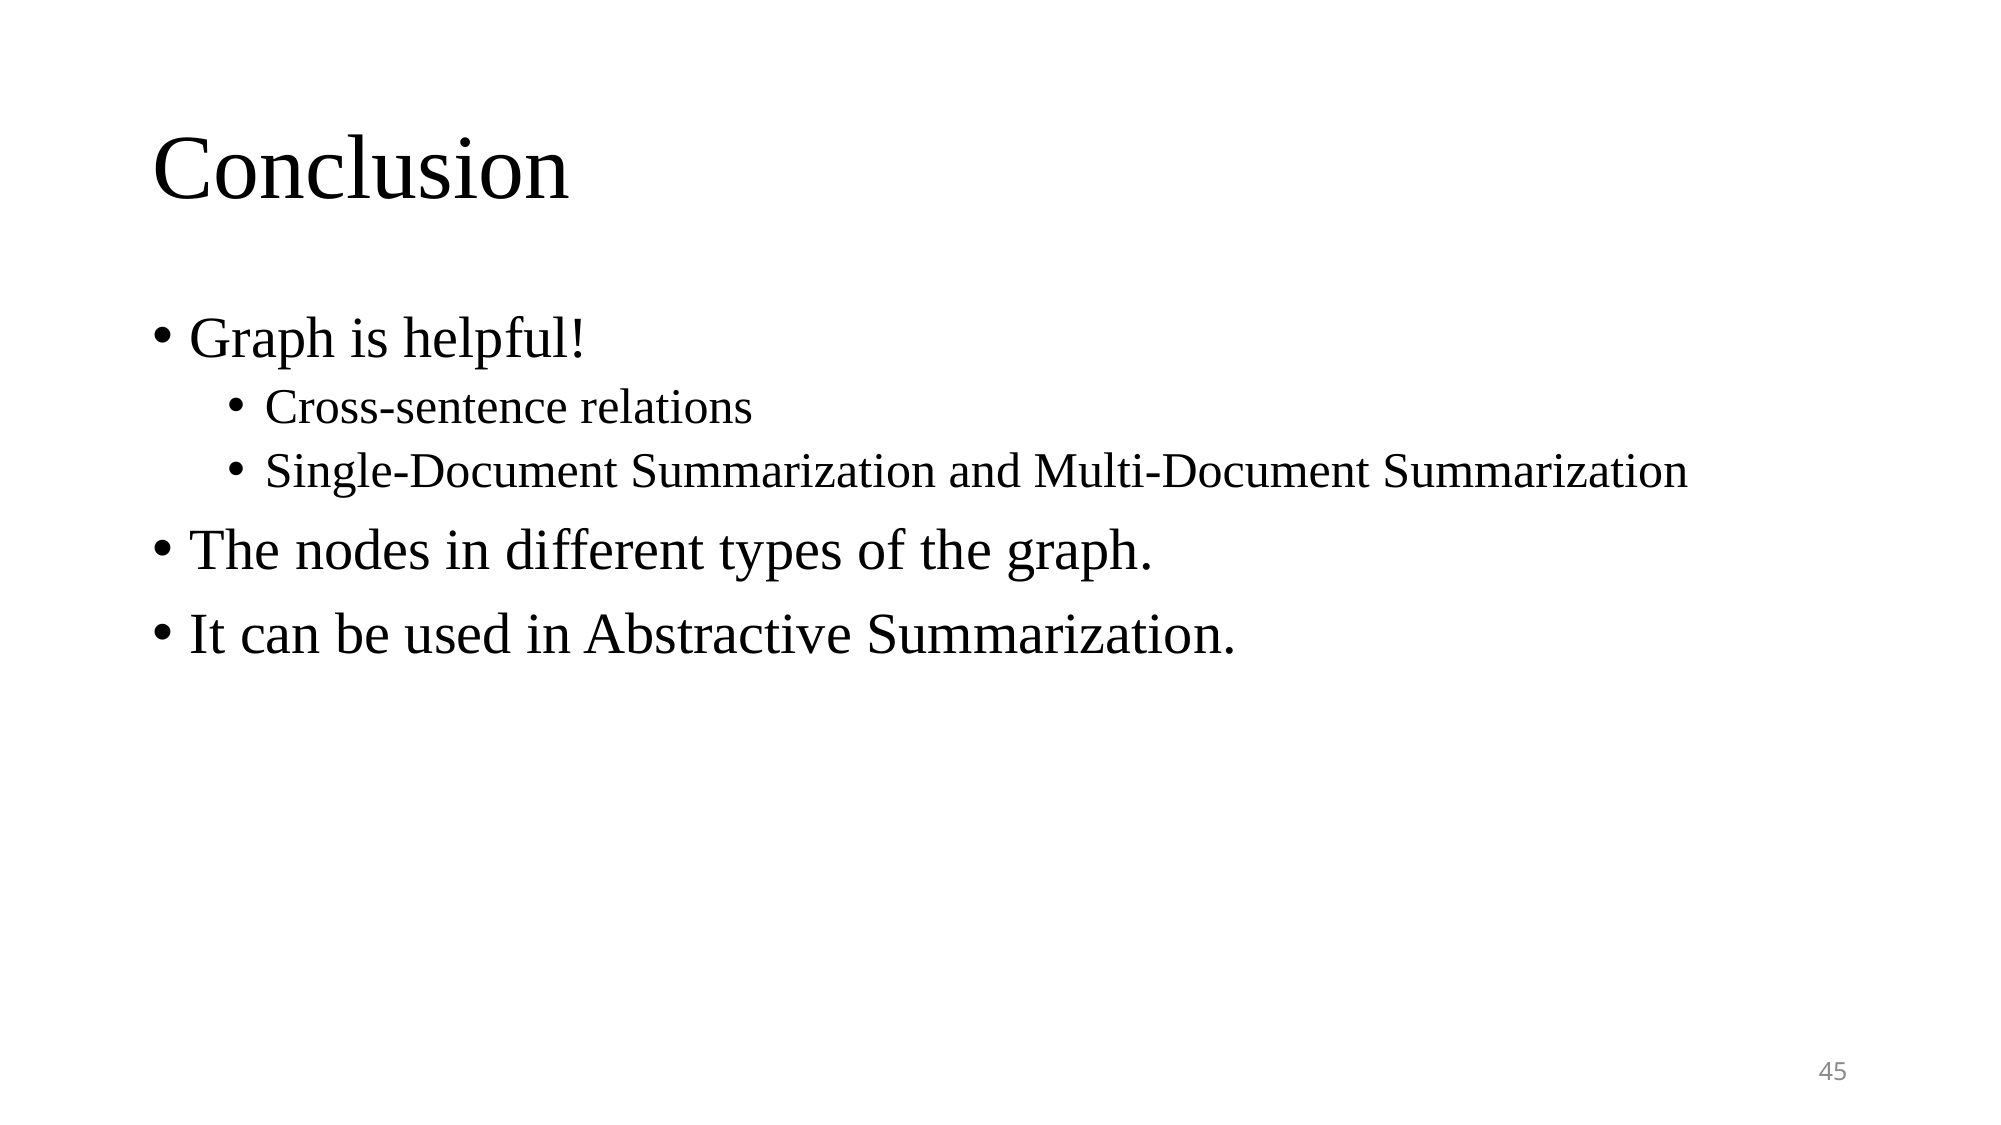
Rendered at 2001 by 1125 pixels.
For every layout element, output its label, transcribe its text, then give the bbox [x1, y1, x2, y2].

slide_number 45 [1412, 1042, 1863, 1103]
title Conclusion [137, 59, 1863, 278]
list Graph is helpful! Cross-sentence relations Single-Document Summarization and Multi-Document Summarization The nodes in different types of the graph. It can be used in Abstractive Summarization. [137, 299, 1863, 1014]
